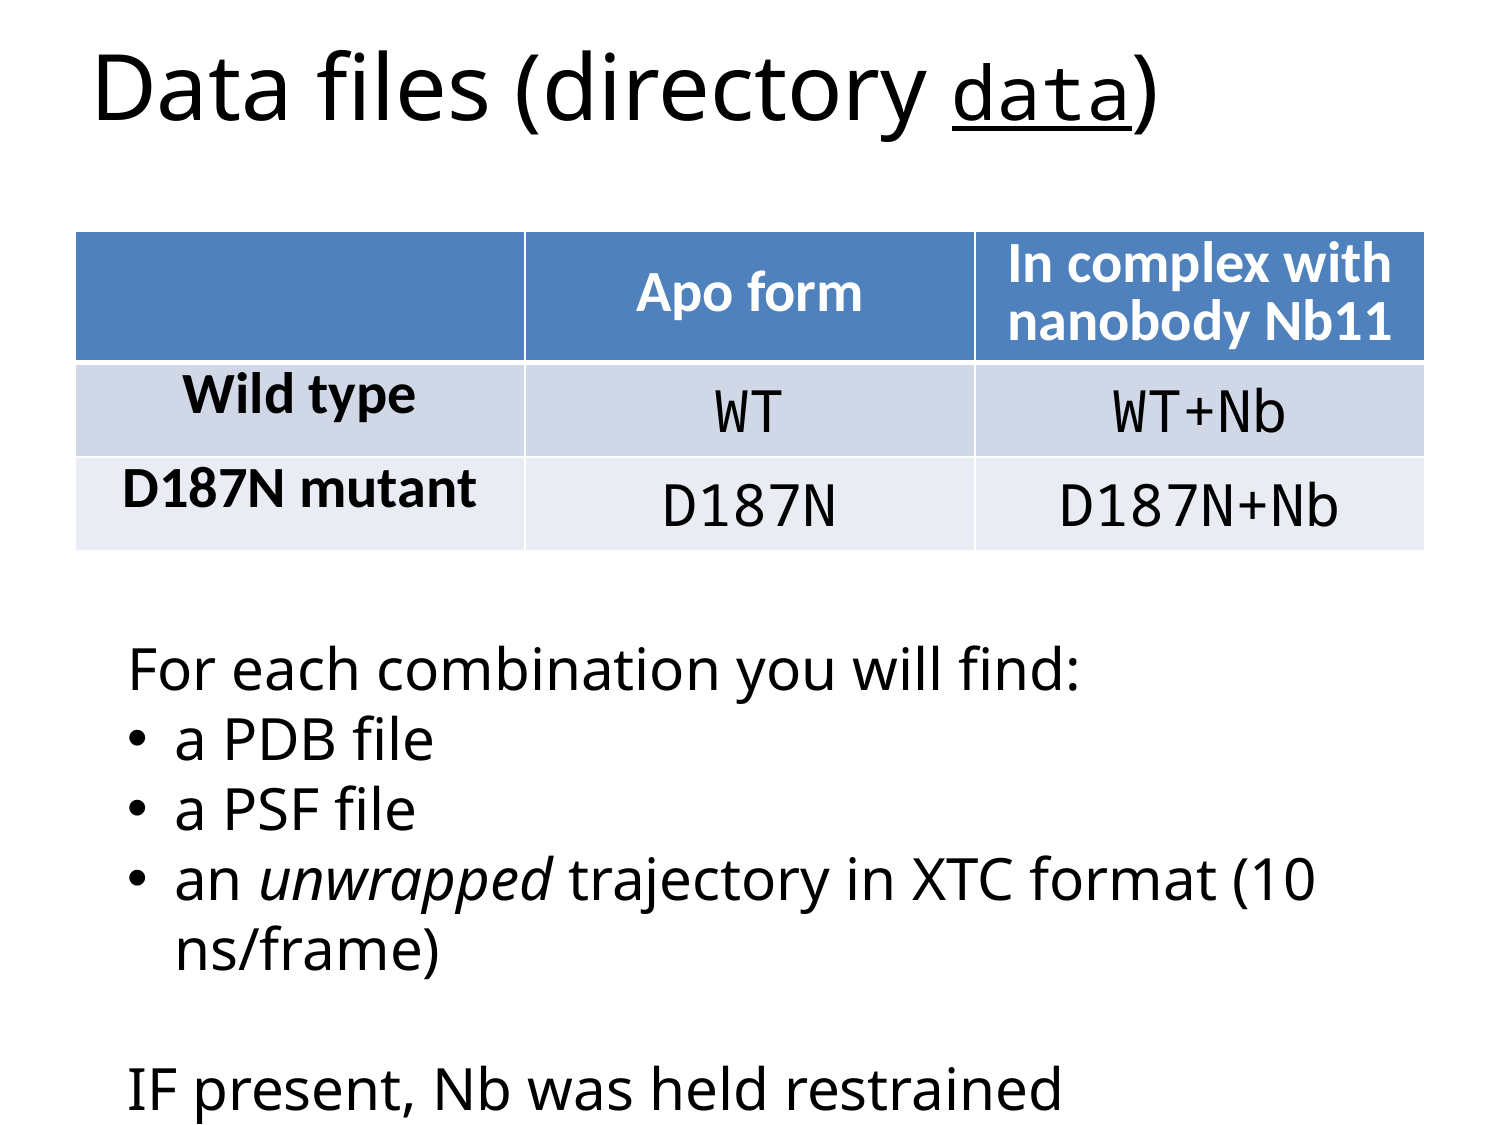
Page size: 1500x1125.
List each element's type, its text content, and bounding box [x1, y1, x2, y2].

table_cell WT+Nb [976, 365, 1424, 456]
table_cell D187N+Nb [976, 458, 1424, 550]
table_header Apo form [526, 232, 974, 360]
table_cell D187N [526, 458, 974, 550]
table_cell WT [526, 365, 974, 456]
text_box For each combination you will find: a PDB file a PSF file an unwrapped trajectory in XTC format (10 ns/frame) IF present, Nb was held restrained [112, 624, 1463, 1125]
table_cell D187N mutant [76, 458, 524, 550]
table_cell Wild type [76, 365, 524, 456]
title Data files (directory data) [75, 12, 1425, 155]
table_header [76, 232, 524, 360]
table_header In complex with nanobody Nb11 [976, 232, 1424, 360]
